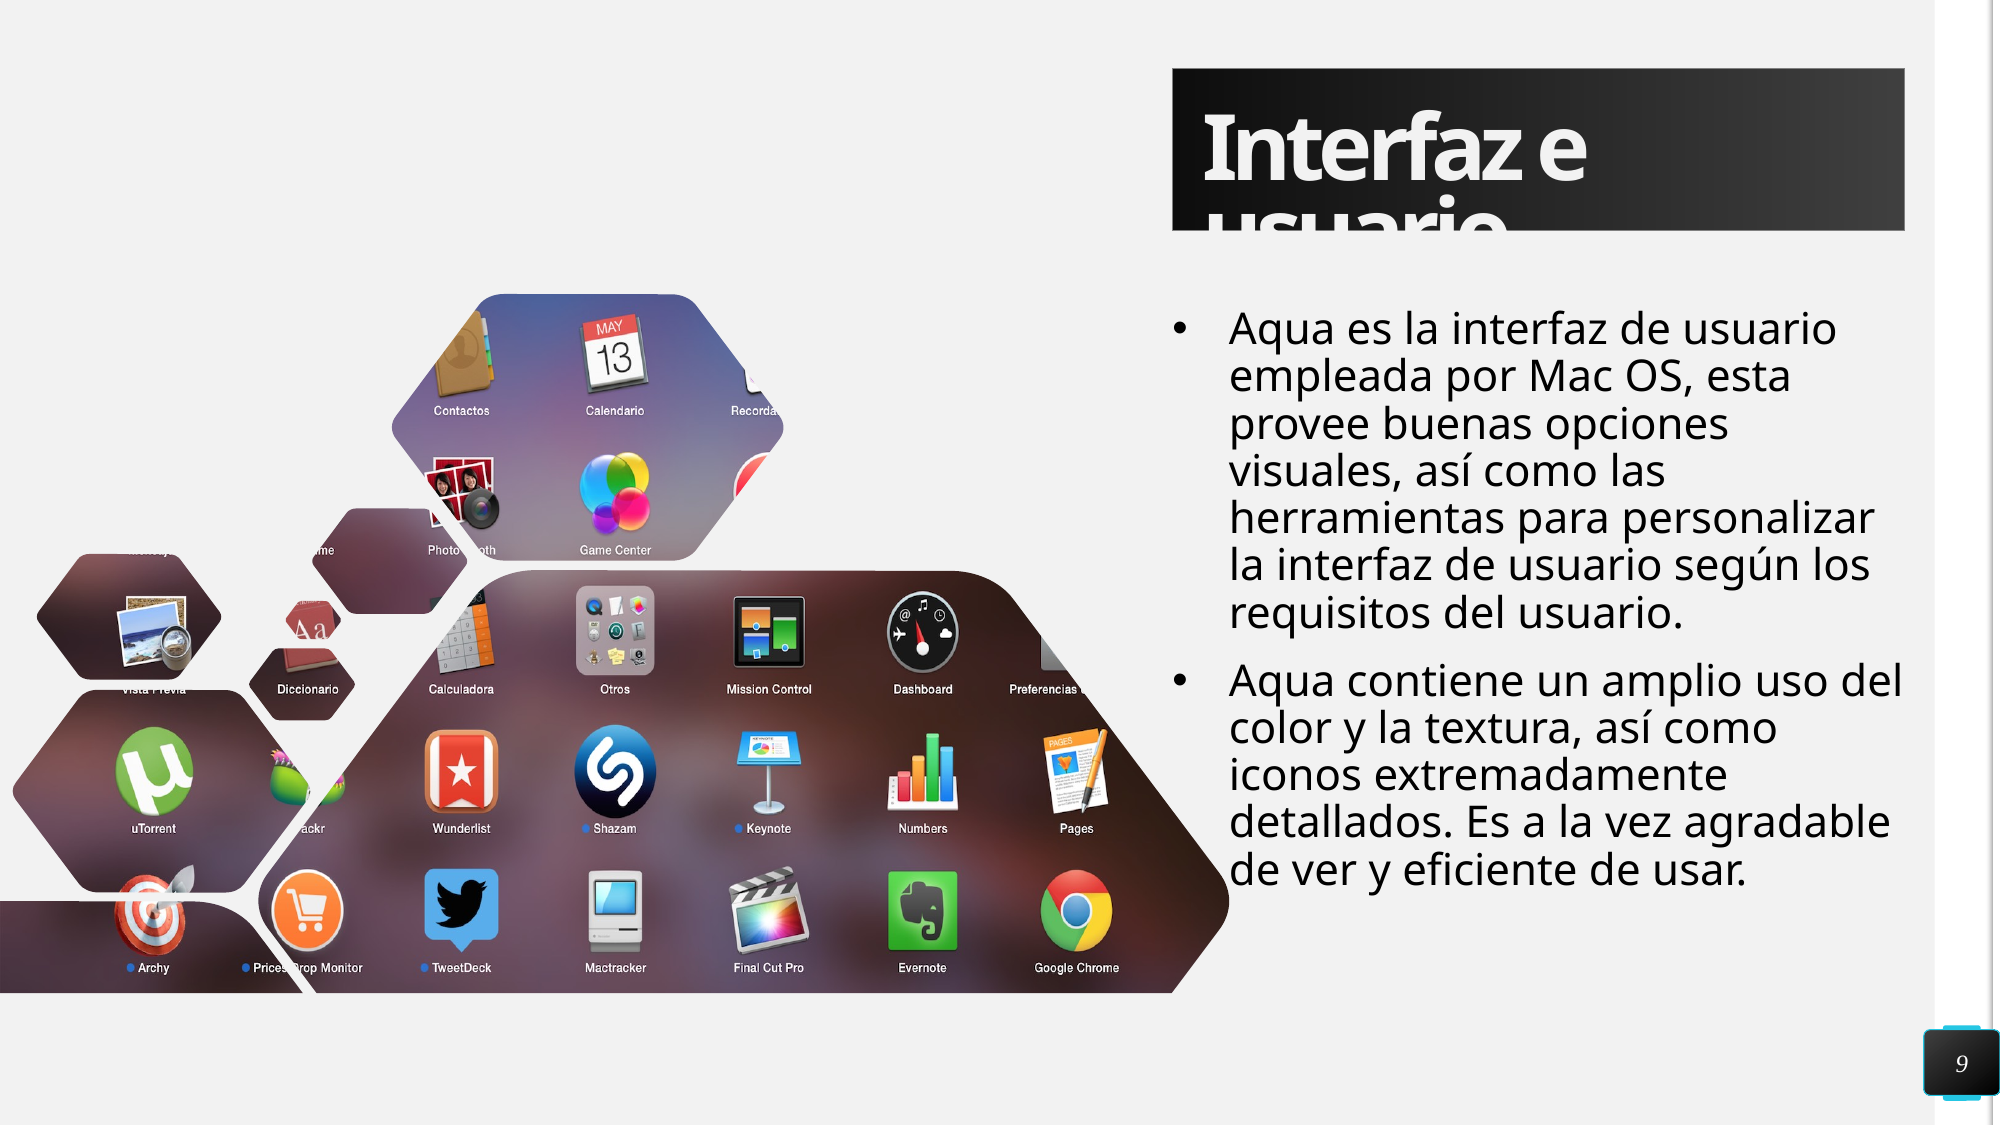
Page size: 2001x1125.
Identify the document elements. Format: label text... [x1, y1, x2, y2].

picture [0, 293, 1230, 994]
subtitle Aqua es la interfaz de usuario empleada por Mac OS, esta provee buenas opciones visuales, así como las herramientas para personalizar la interfaz de usuario según los requisitos del usuario. Aqua contiene un amplio uso del color y la textura, así como iconos extremadamente detallados. Es a la vez agradable de ver y eficiente de usar. [1230, 306, 1905, 887]
title Interfaz e usuario [1172, 68, 1905, 231]
slide_number 9 [1923, 1029, 2000, 1096]
